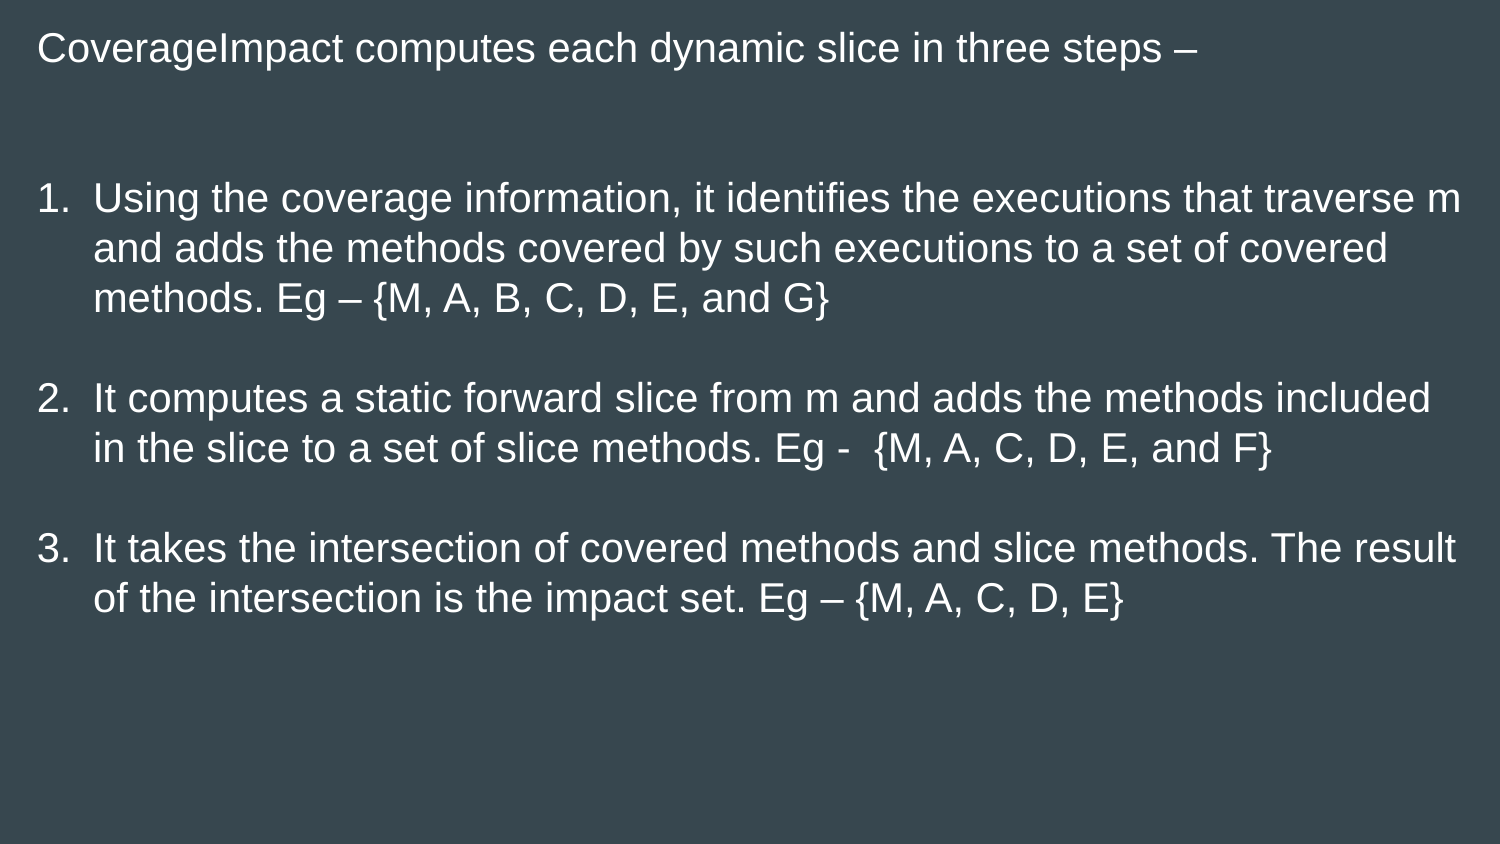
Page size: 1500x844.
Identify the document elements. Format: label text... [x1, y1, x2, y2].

text_box CoverageImpact computes each dynamic slice in three steps – Using the coverage information, it identifies the executions that traverse m and adds the methods covered by such executions to a set of covered methods. Eg – {M, A, B, C, D, E, and G} It computes a static forward slice from m and adds the methods included in the slice to a set of slice methods. Eg - {M, A, C, D, E, and F} It takes the intersection of covered methods and slice methods. The result of the intersection is the impact set. Eg – {M, A, C, D, E} [22, 13, 1479, 679]
